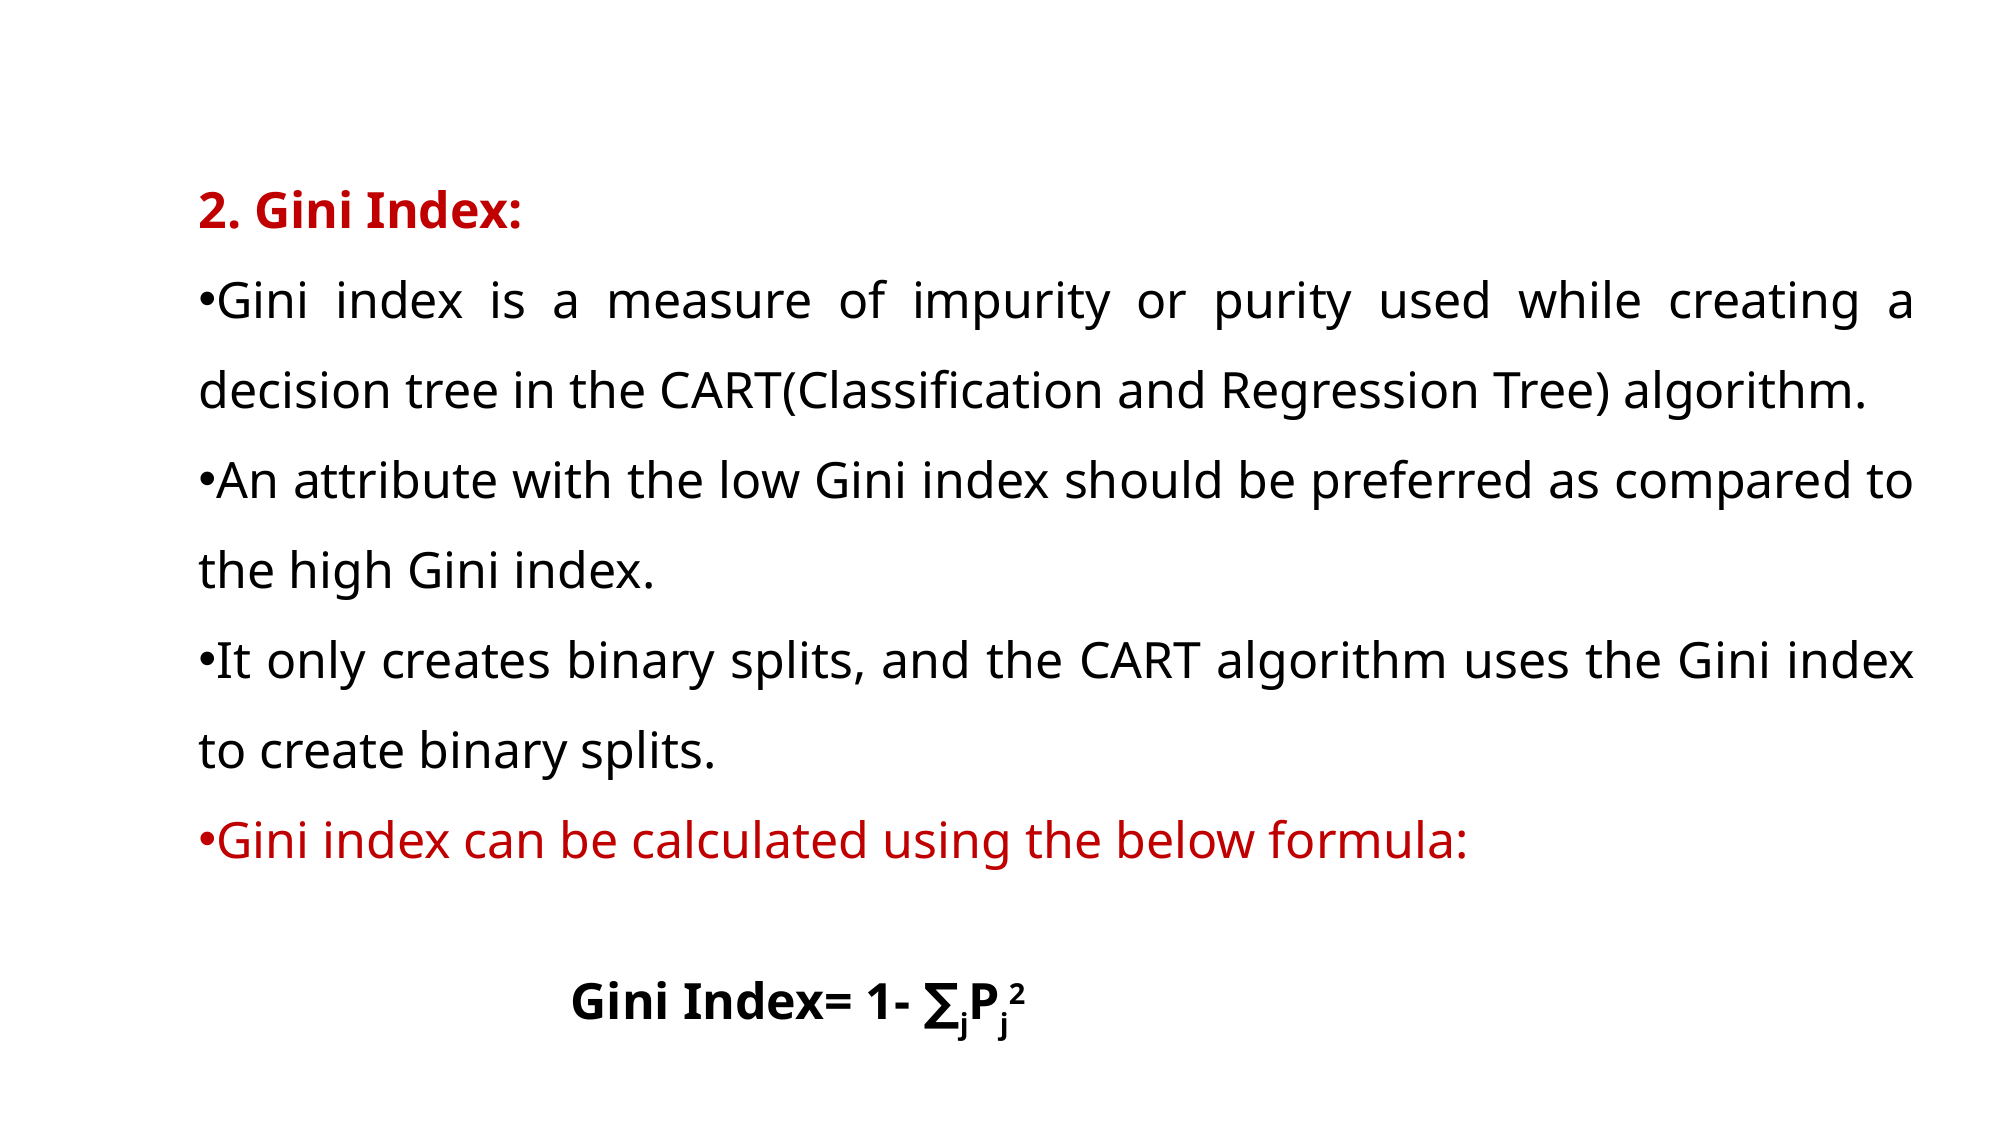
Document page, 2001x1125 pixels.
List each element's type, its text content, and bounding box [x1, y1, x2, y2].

text_box 2. Gini Index: Gini index is a measure of impurity or purity used while creating a decision tree in the CART(Classification and Regression Tree) algorithm. An attribute with the low Gini index should be preferred as compared to the high Gini index. It only creates binary splits, and the CART algorithm uses the Gini index to create binary splits. Gini index can be calculated using the below formula: [183, 141, 1931, 876]
text_box Gini Index= 1- ∑jPj2 [560, 964, 1074, 1046]
